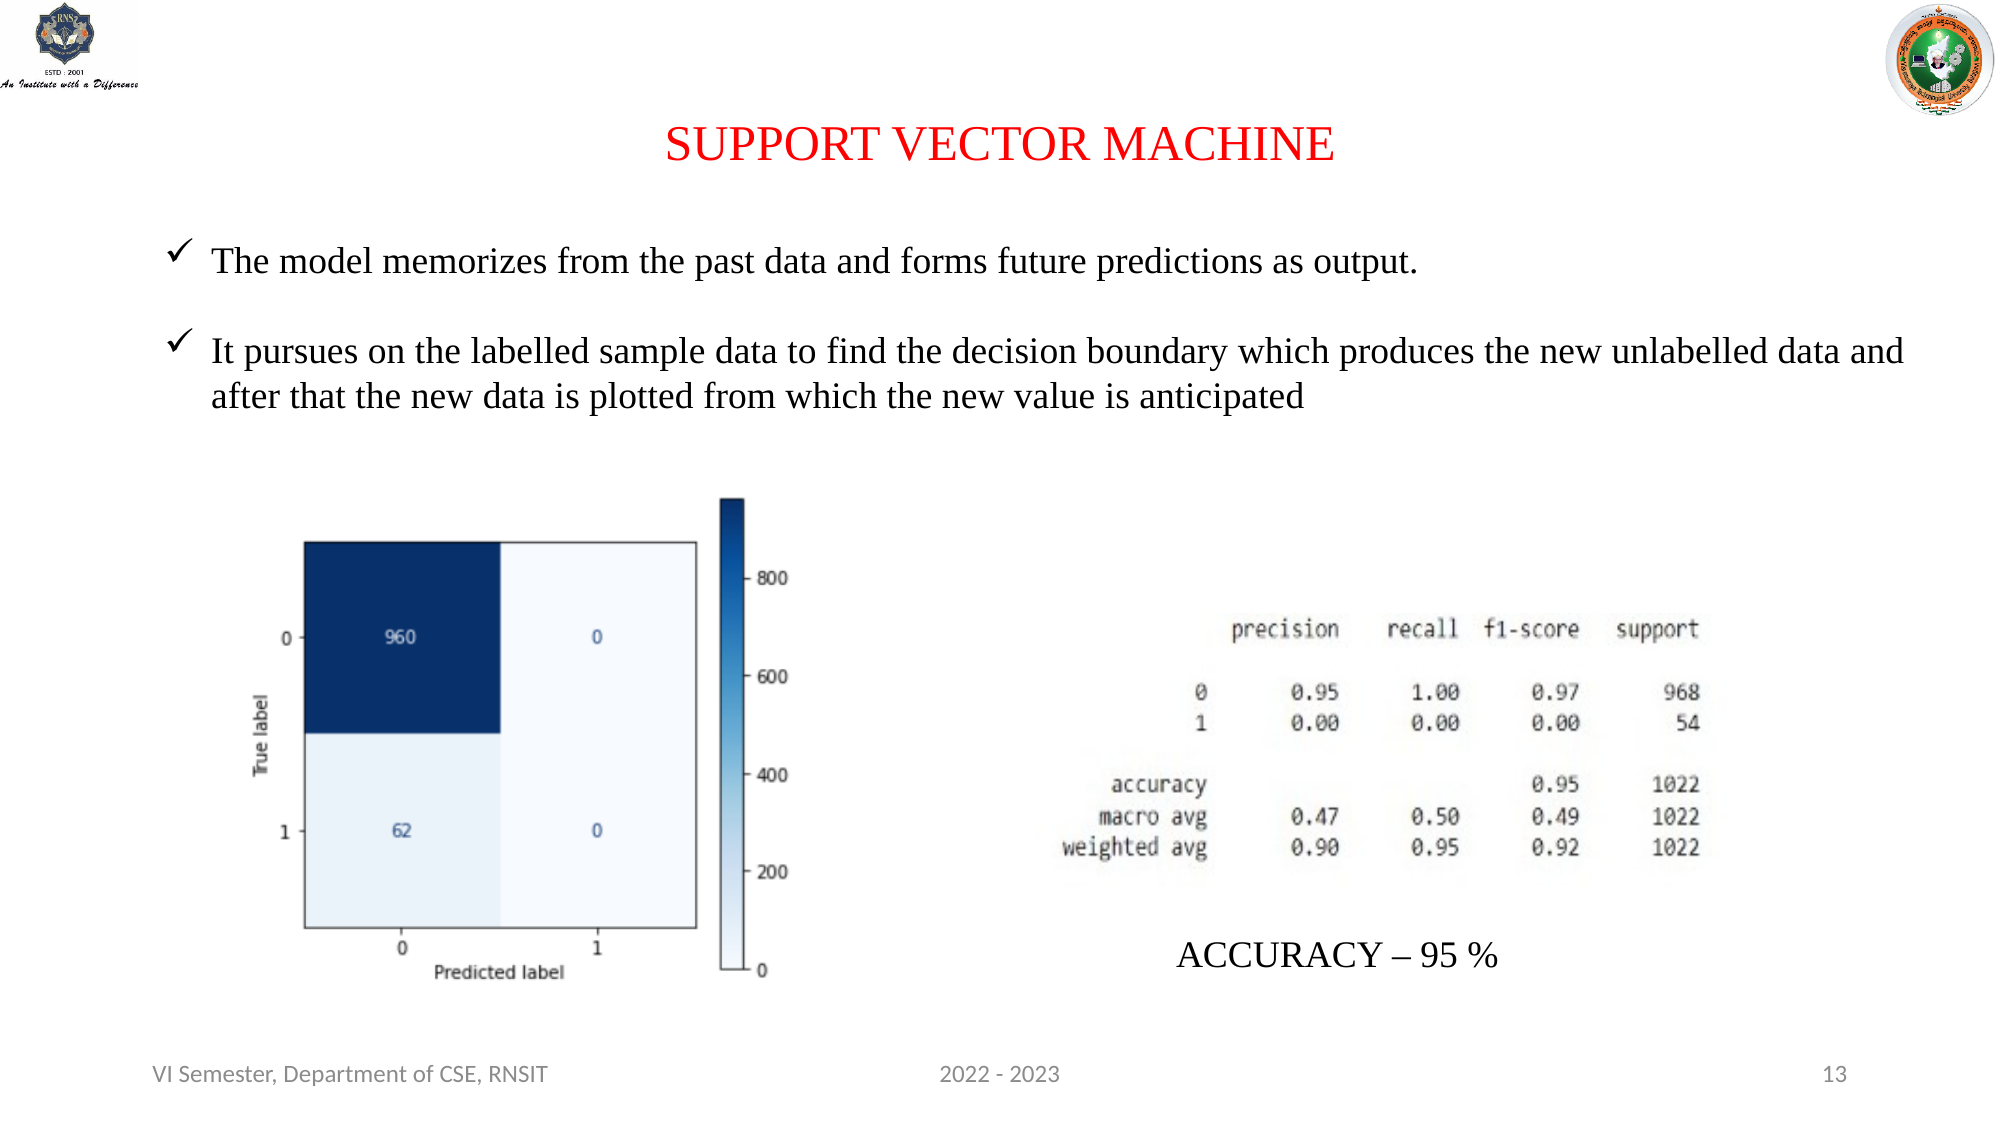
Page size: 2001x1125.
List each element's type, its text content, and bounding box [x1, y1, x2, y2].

text_box The model memorizes from the past data and forms future predictions as output. It pursues on the labelled sample data to find the decision boundary which produces the new unlabelled data and after that the new data is plotted from which the new value is anticipated [149, 229, 1922, 424]
title SUPPORT VECTOR MACHINE [137, 59, 1863, 229]
slide_number VI Semester, Department of CSE, RNSIT [137, 1042, 588, 1103]
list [1007, 613, 1794, 887]
slide_number 13 [1412, 1042, 1863, 1103]
footer 2022 - 2023 [662, 1042, 1338, 1103]
picture [209, 473, 805, 1004]
picture [1882, 2, 1997, 117]
text_box ACCURACY – 95 % [837, 922, 1838, 983]
picture [0, 0, 138, 90]
